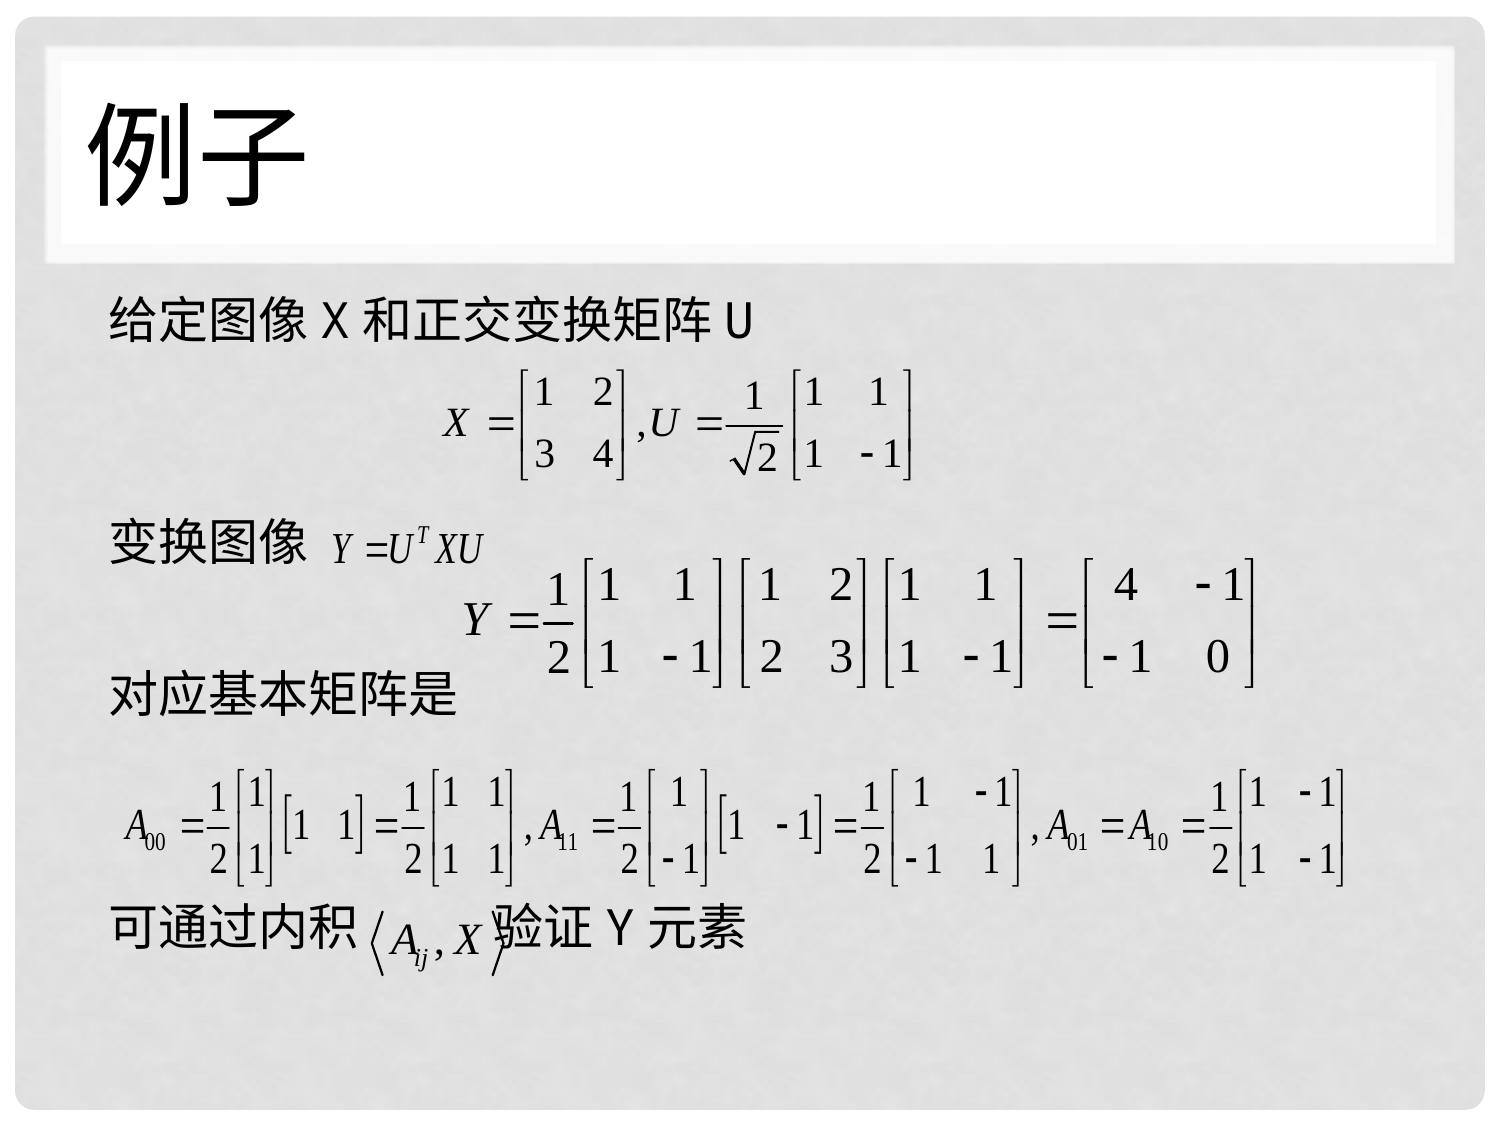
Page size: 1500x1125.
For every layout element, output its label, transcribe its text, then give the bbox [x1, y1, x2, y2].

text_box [362, 902, 513, 985]
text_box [327, 515, 493, 575]
list 给定图像X和正交变换矩阵U 变换图像 对应基本矩阵是 可通过内积 验证Y元素 [75, 281, 1425, 1005]
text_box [456, 550, 1273, 697]
title 例子 [69, 66, 1425, 238]
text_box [116, 761, 1357, 895]
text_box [433, 363, 926, 489]
